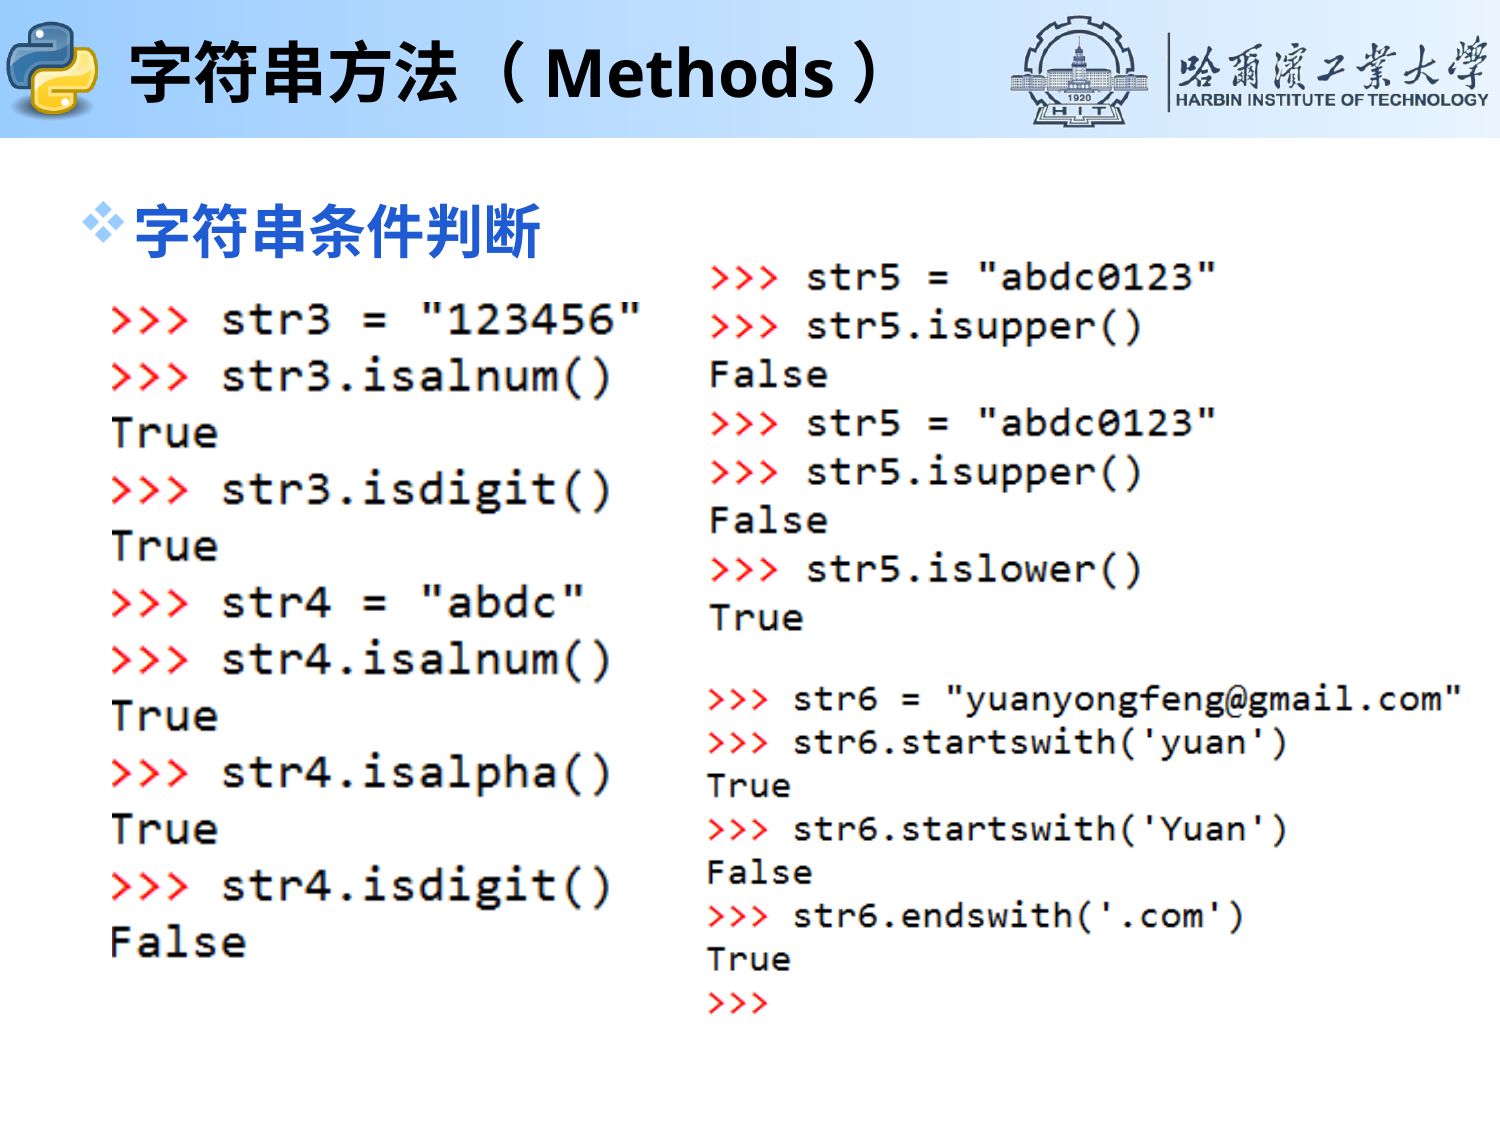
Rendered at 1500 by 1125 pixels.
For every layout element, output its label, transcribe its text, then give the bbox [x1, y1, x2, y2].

picture [702, 680, 1484, 1028]
picture [702, 256, 1294, 638]
list 字符串条件判断 [62, 187, 1450, 303]
title 字符串方法（Methods） [112, 20, 1334, 121]
picture [0, 19, 104, 123]
picture [1000, 4, 1500, 138]
picture [111, 302, 676, 972]
